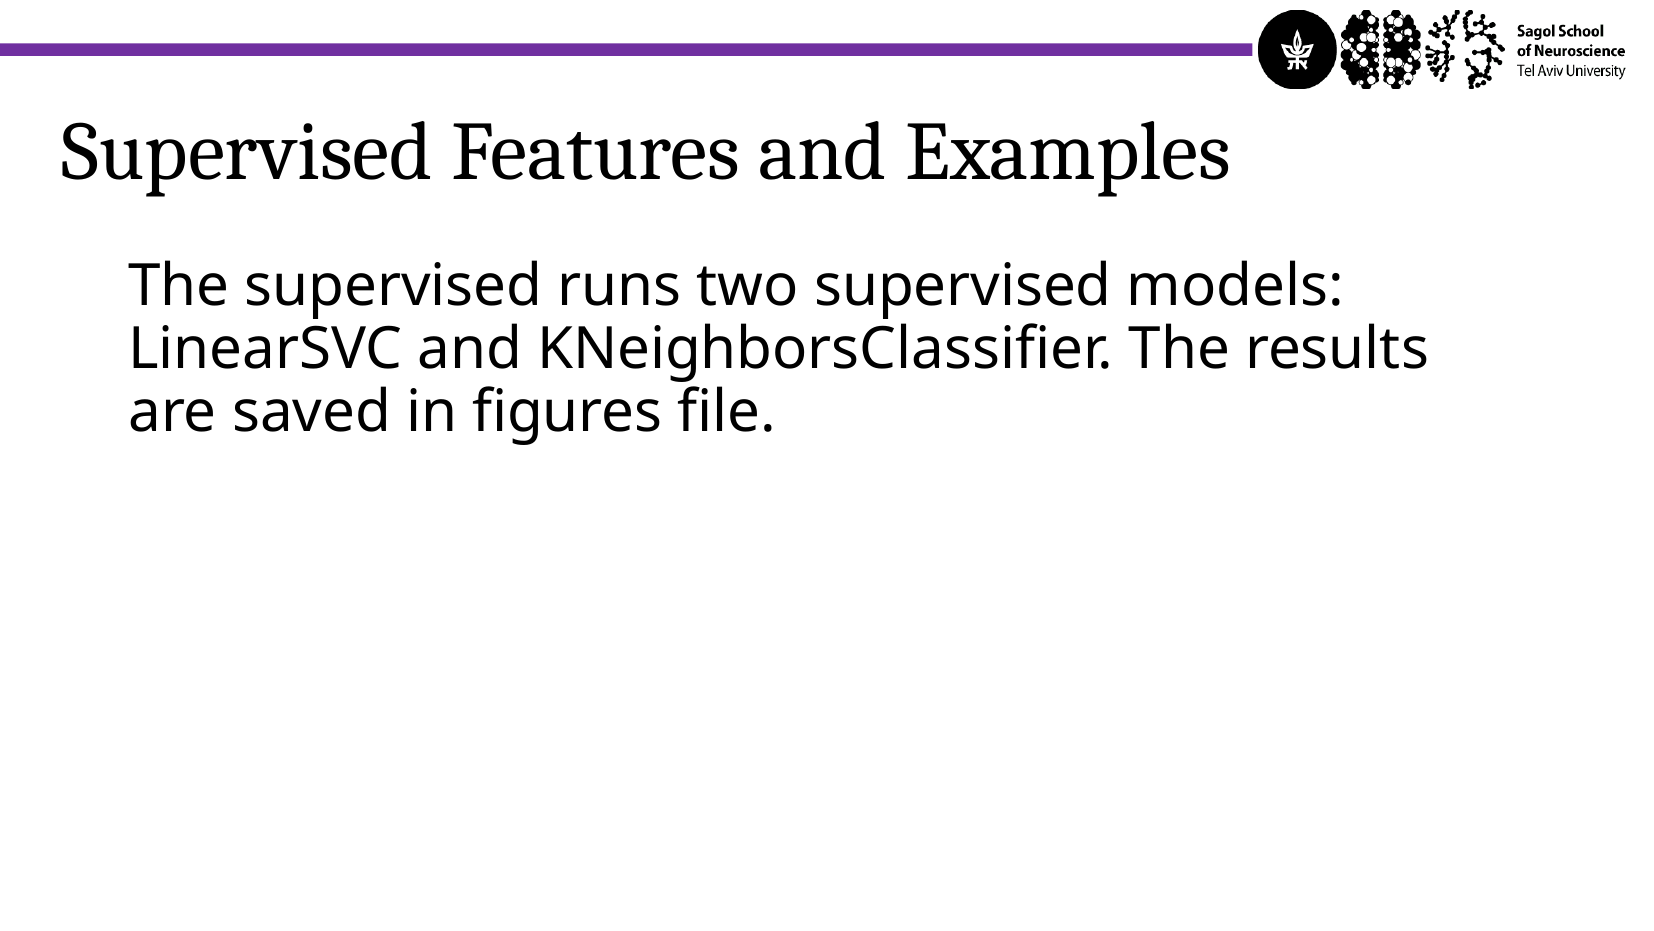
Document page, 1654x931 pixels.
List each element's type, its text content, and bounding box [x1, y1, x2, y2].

text_box The supervised runs two supervised models: LinearSVC and KNeighborsClassifier. The results are saved in figures file. [113, 247, 1540, 442]
text_box Supervised Features and Examples [47, 62, 1607, 242]
picture [1252, 10, 1642, 89]
